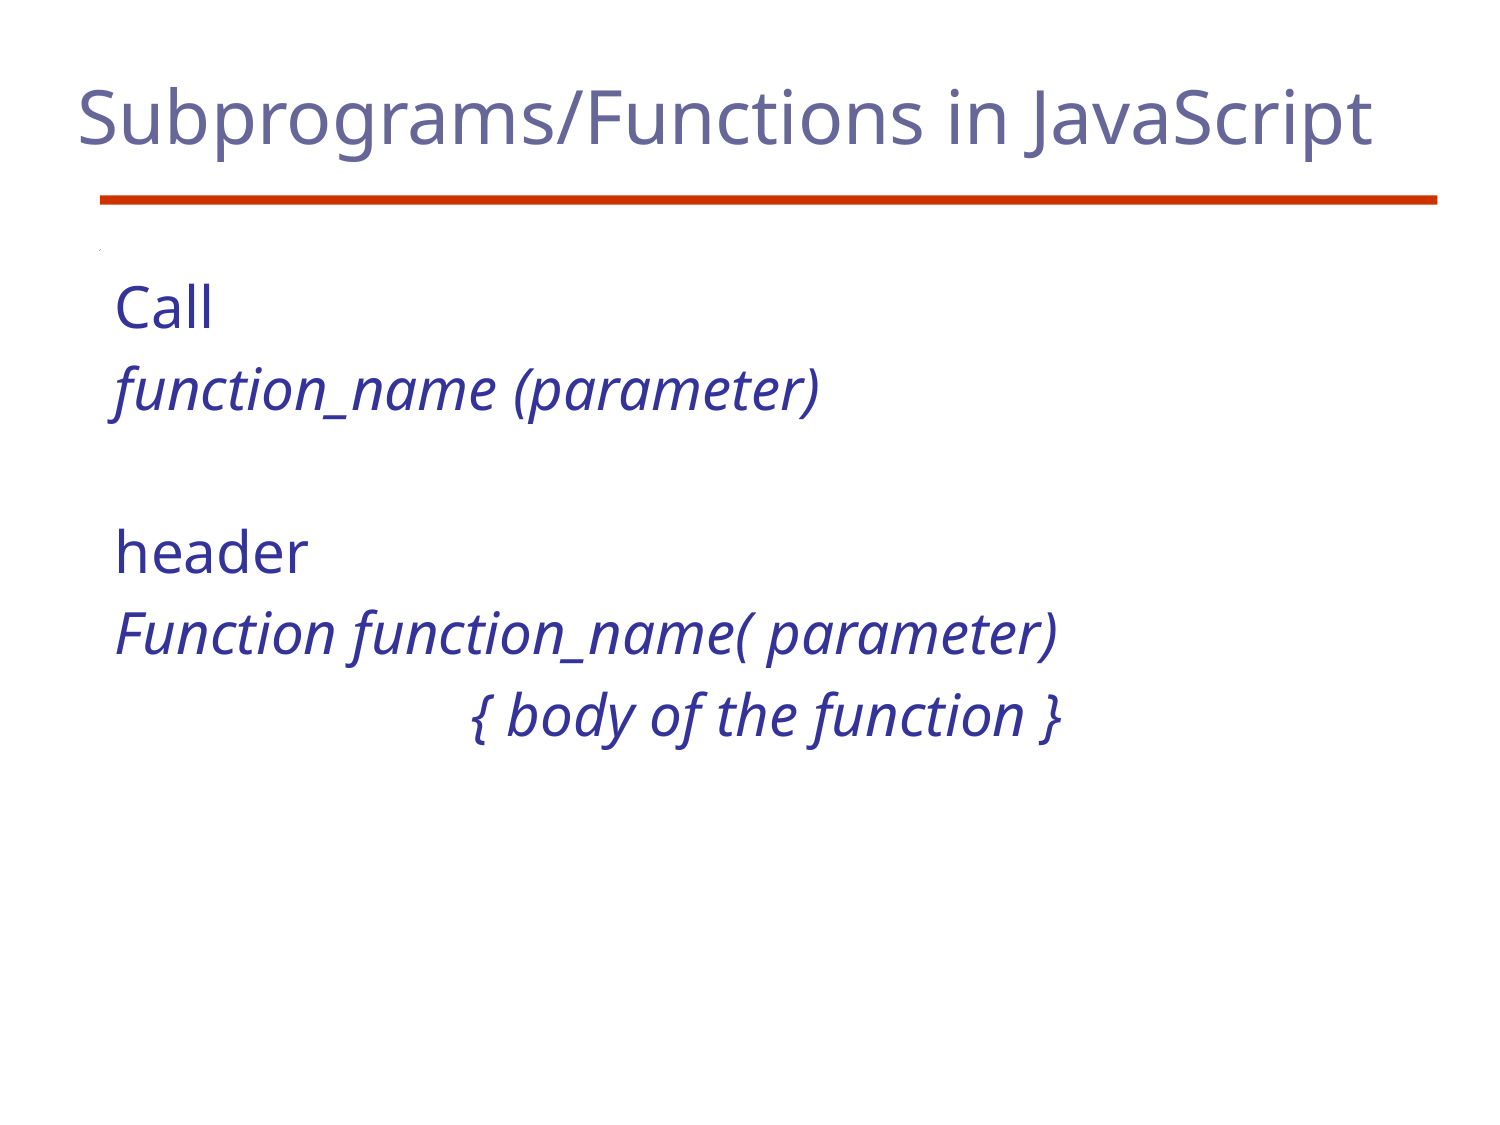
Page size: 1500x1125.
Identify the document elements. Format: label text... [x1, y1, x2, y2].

list Call function_name (parameter) header Function function_name( parameter) { body of the function } [99, 262, 1438, 1013]
title Subprograms/Functions in JavaScript [62, 62, 1438, 251]
